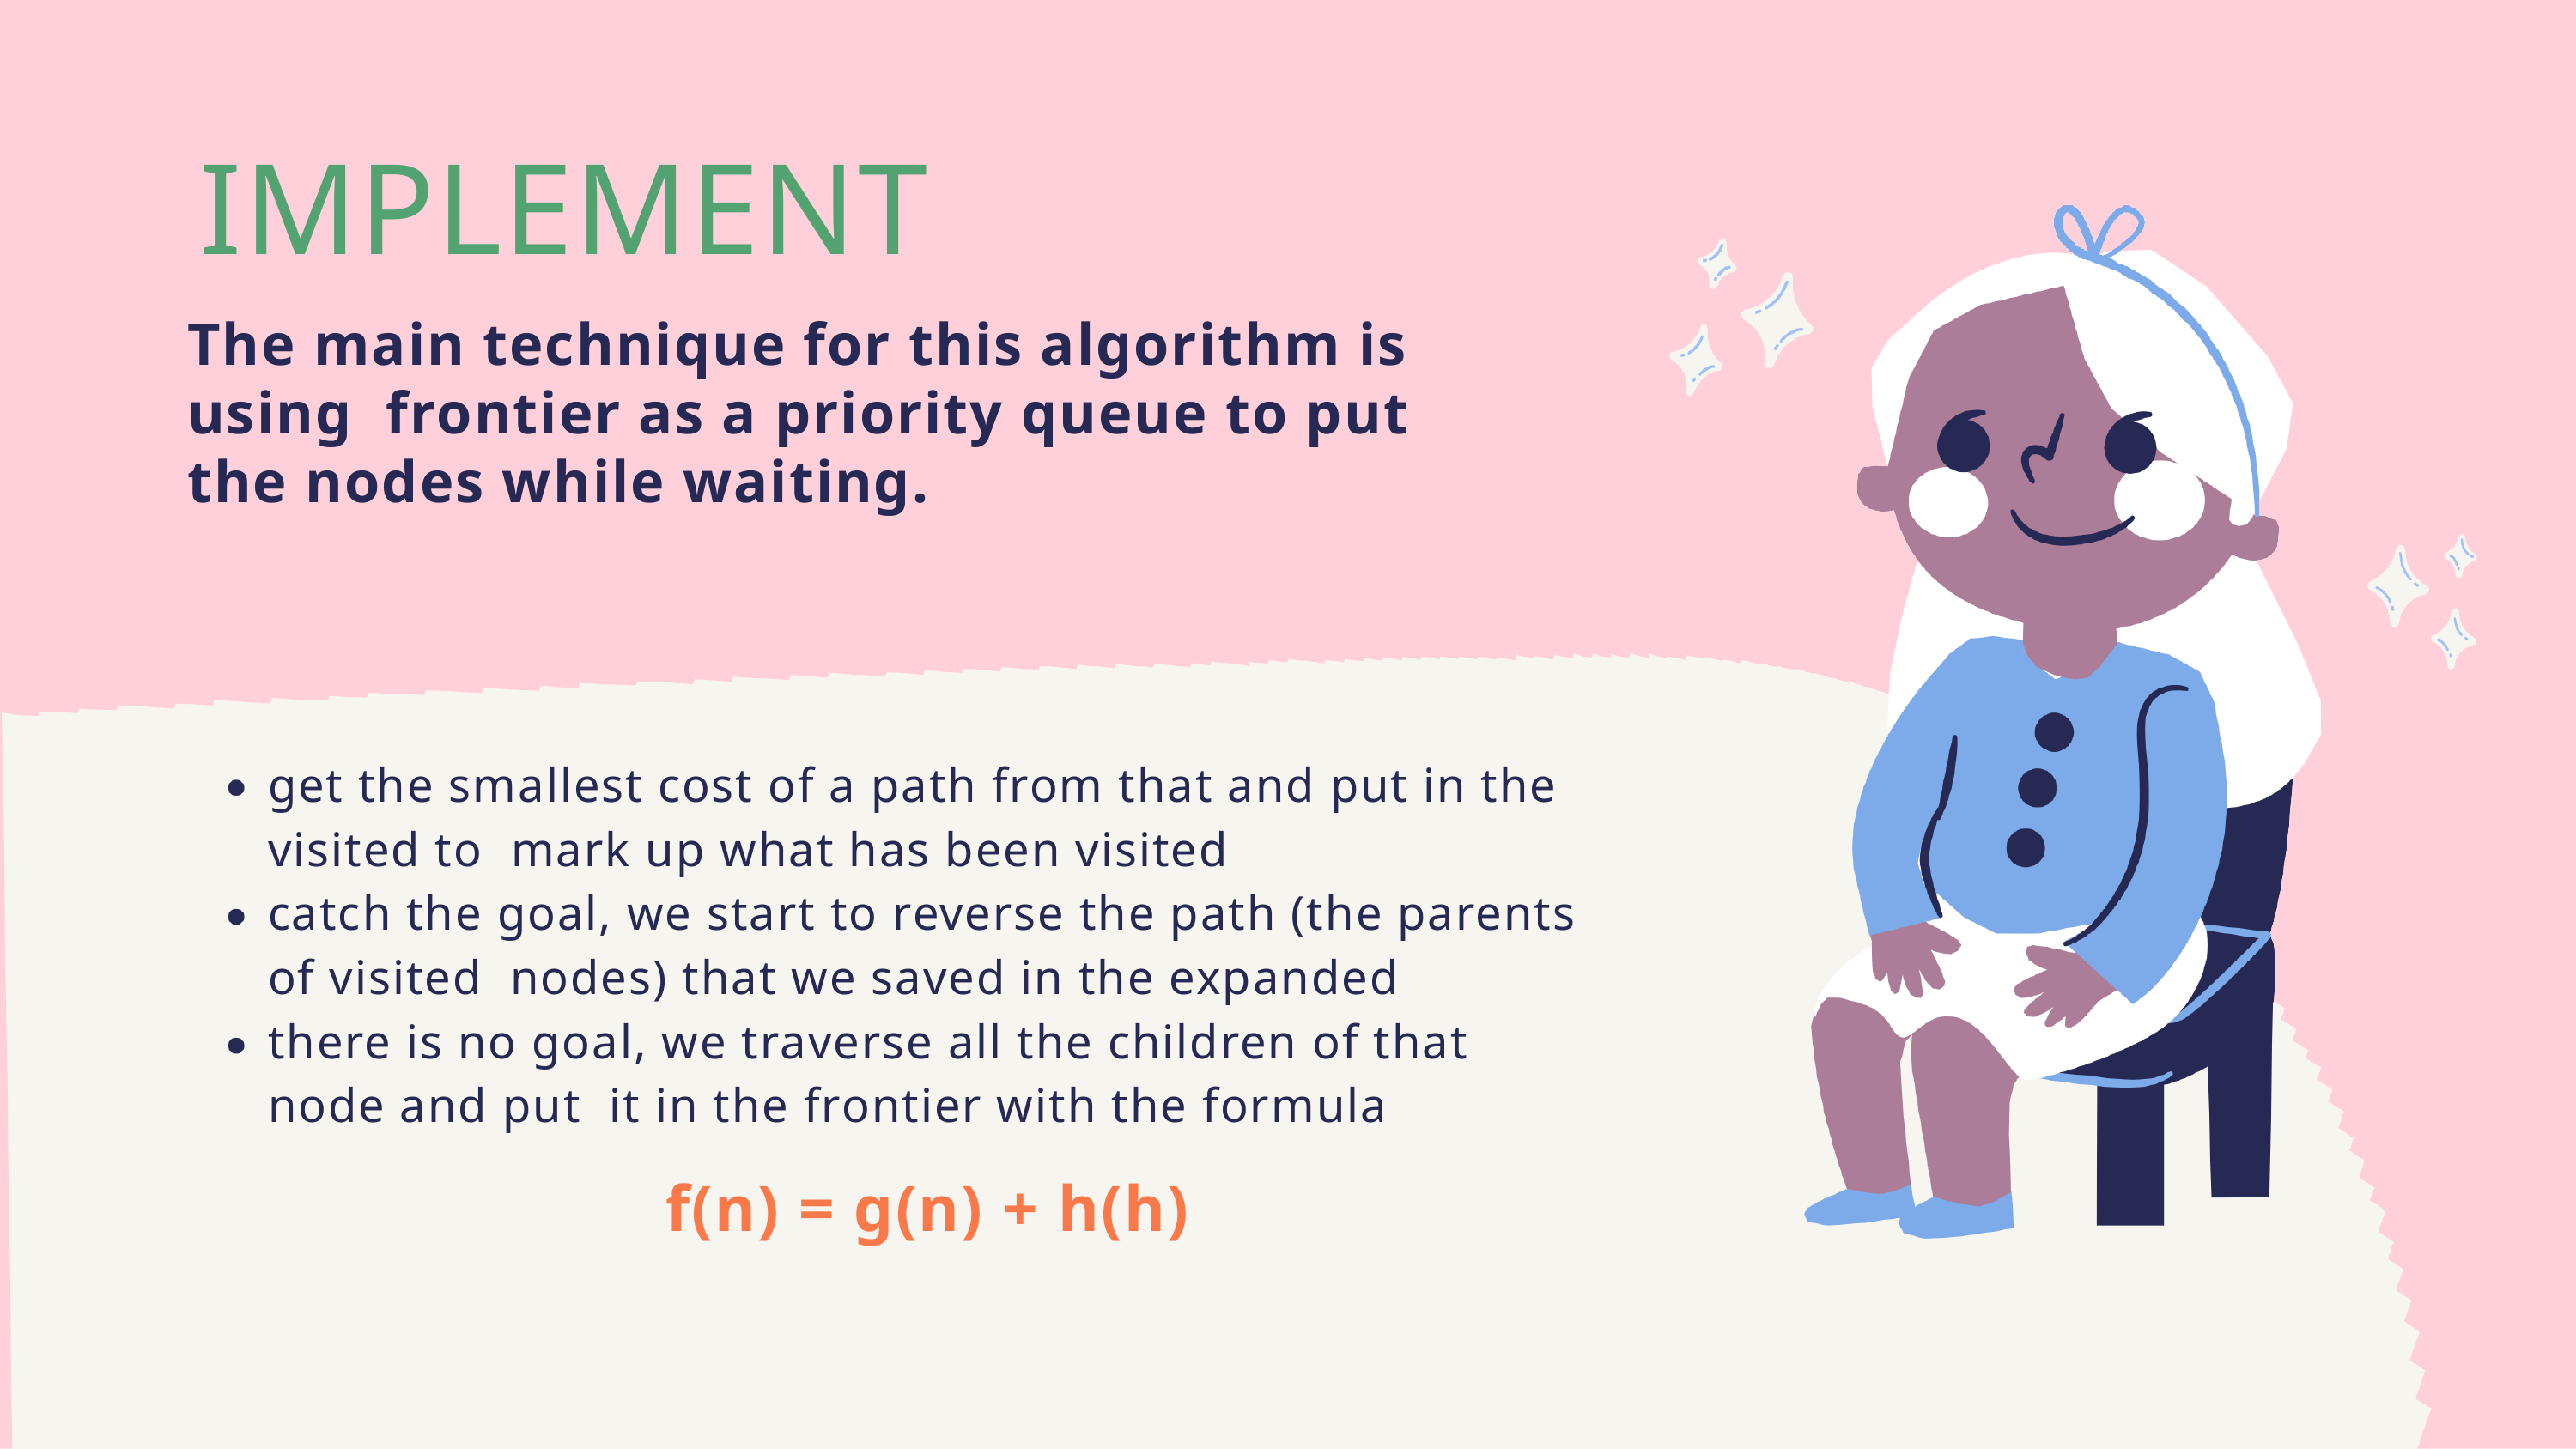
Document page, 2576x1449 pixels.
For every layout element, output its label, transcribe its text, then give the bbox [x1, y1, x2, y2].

text_box [2, 205, 2477, 1449]
text_box [0, 0, 2576, 1449]
title The main technique for this algorithm is using frontier as a priority queue to put the nodes while waiting. [187, 242, 1498, 550]
text_box get the smallest cost of a path from that and put in the visited to mark up what has been visited catch the goal, we start to reverse the path (the parents of visited nodes) that we saved in the expanded there is no goal, we traverse all the children of that node and put it in the frontier with the formula f(n) = g(n) + h(h) [266, 745, 1619, 1245]
text_box IMPLEMENT [187, 123, 1149, 287]
